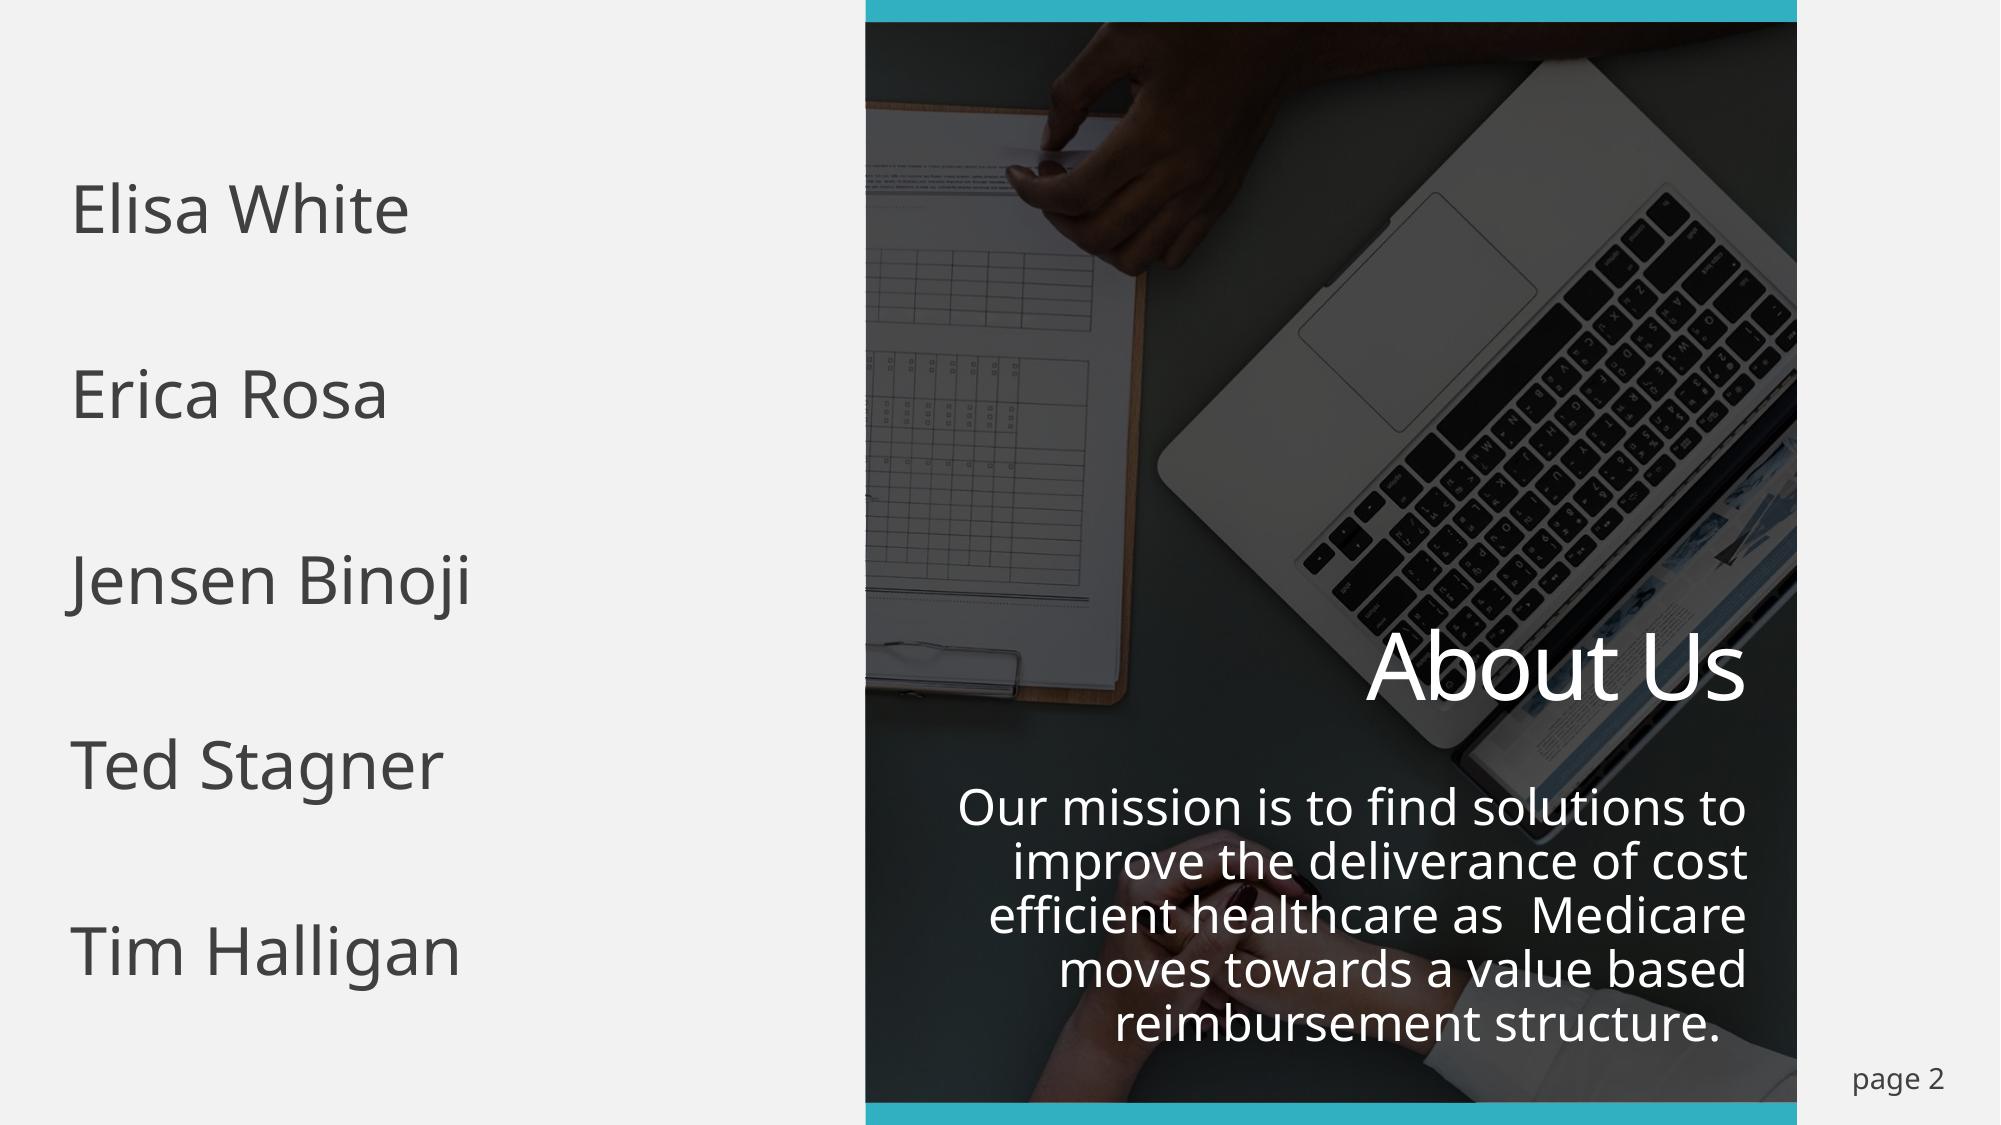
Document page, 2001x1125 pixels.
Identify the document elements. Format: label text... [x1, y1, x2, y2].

list Elisa White Erica Rosa Jensen Binoji Ted Stagner Tim Halligan [70, 75, 800, 1051]
picture [865, 22, 1797, 1103]
slide_number page 2 [1819, 1059, 1978, 1103]
